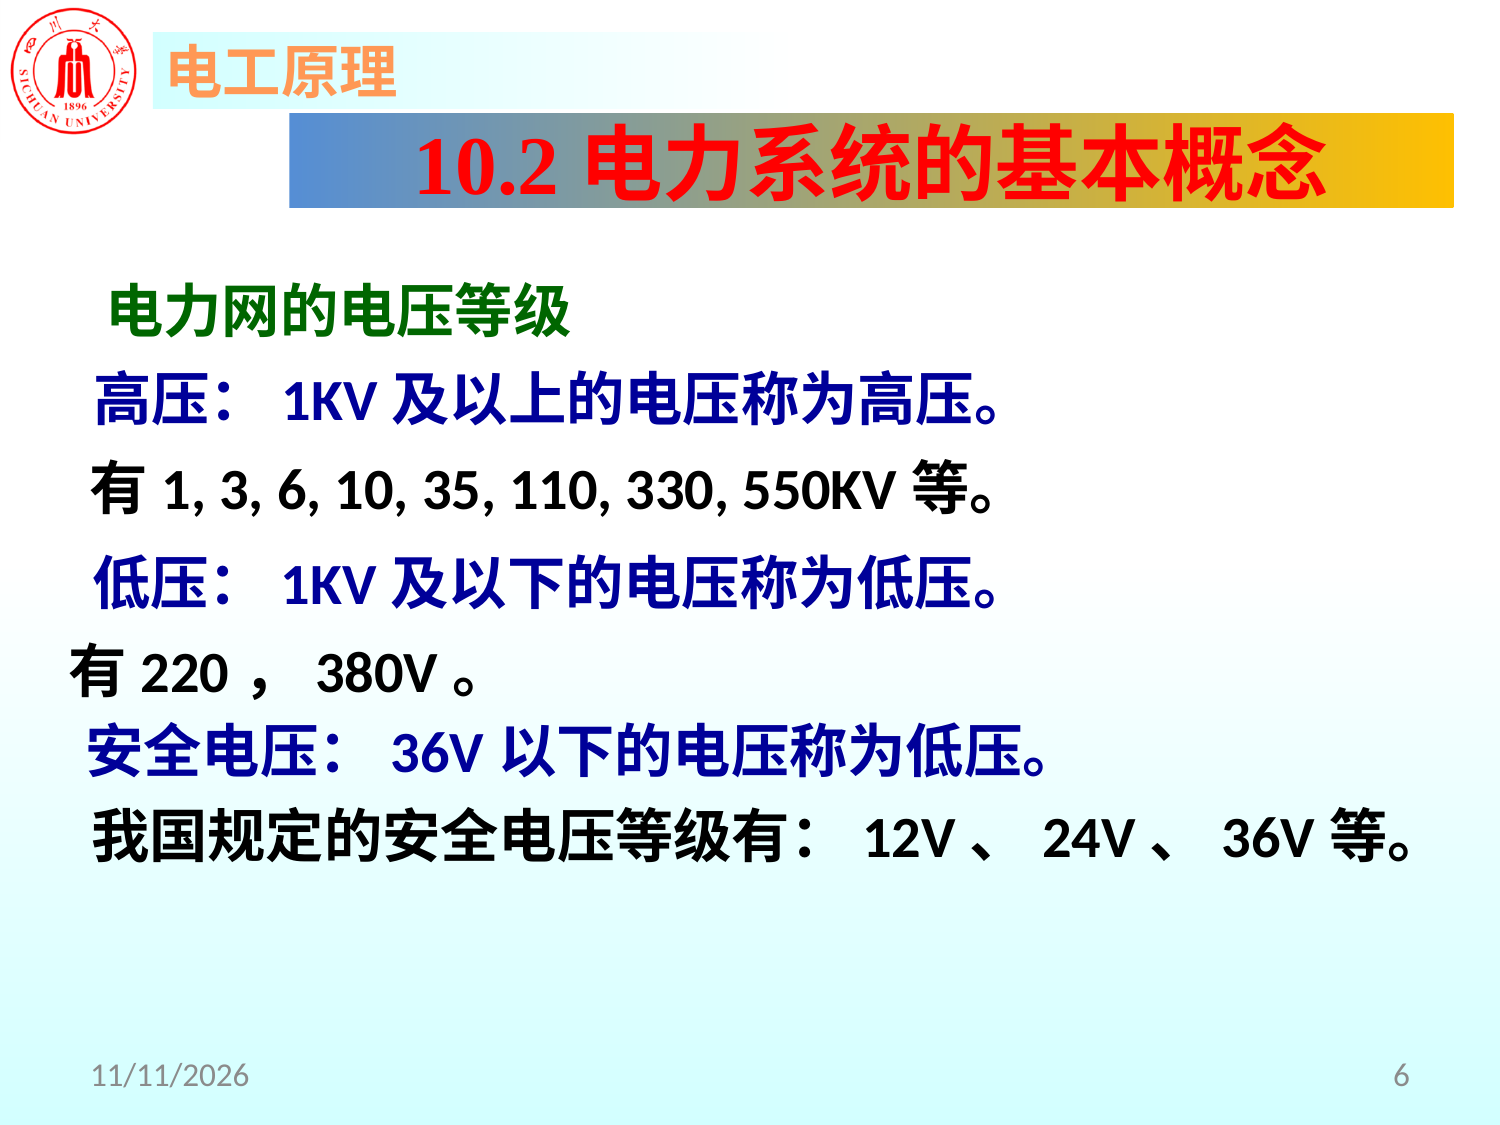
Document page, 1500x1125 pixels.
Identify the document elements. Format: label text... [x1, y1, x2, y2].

text_box 电力网的电压等级 [90, 267, 587, 352]
picture [0, 0, 150, 142]
text_box 我国规定的安全电压等级有：12V、24V、36V等。 [76, 792, 1439, 877]
text_box 有220，380V。 [53, 626, 526, 712]
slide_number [75, 1042, 425, 1103]
text_box 10.2电力系统的基本概念 [289, 113, 1454, 208]
text_box 低压：1KV及以下的电压称为低压。 [77, 539, 1046, 624]
slide_number 6 [1074, 1042, 1425, 1103]
text_box 有1, 3, 6, 10, 35, 110, 330, 550KV等。 [74, 444, 1044, 529]
text_box 安全电压：36V以下的电压称为低压。 [70, 707, 1096, 792]
text_box 高压：1KV及以上的电压称为高压。 [78, 354, 1048, 440]
